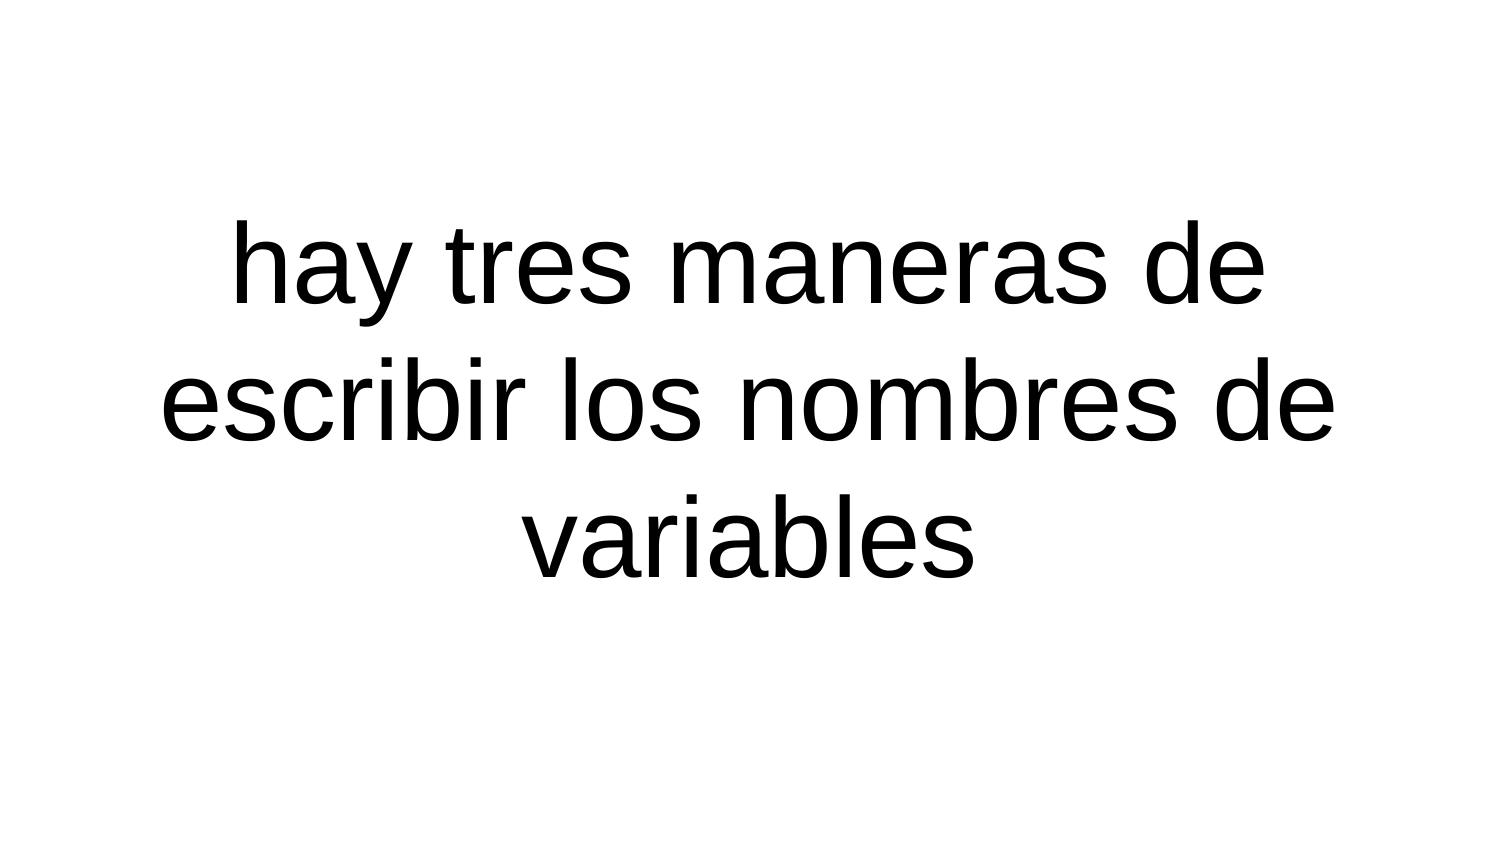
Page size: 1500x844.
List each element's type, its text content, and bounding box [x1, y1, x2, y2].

title hay tres maneras de escribir los nombres de variables [51, 177, 1449, 616]
